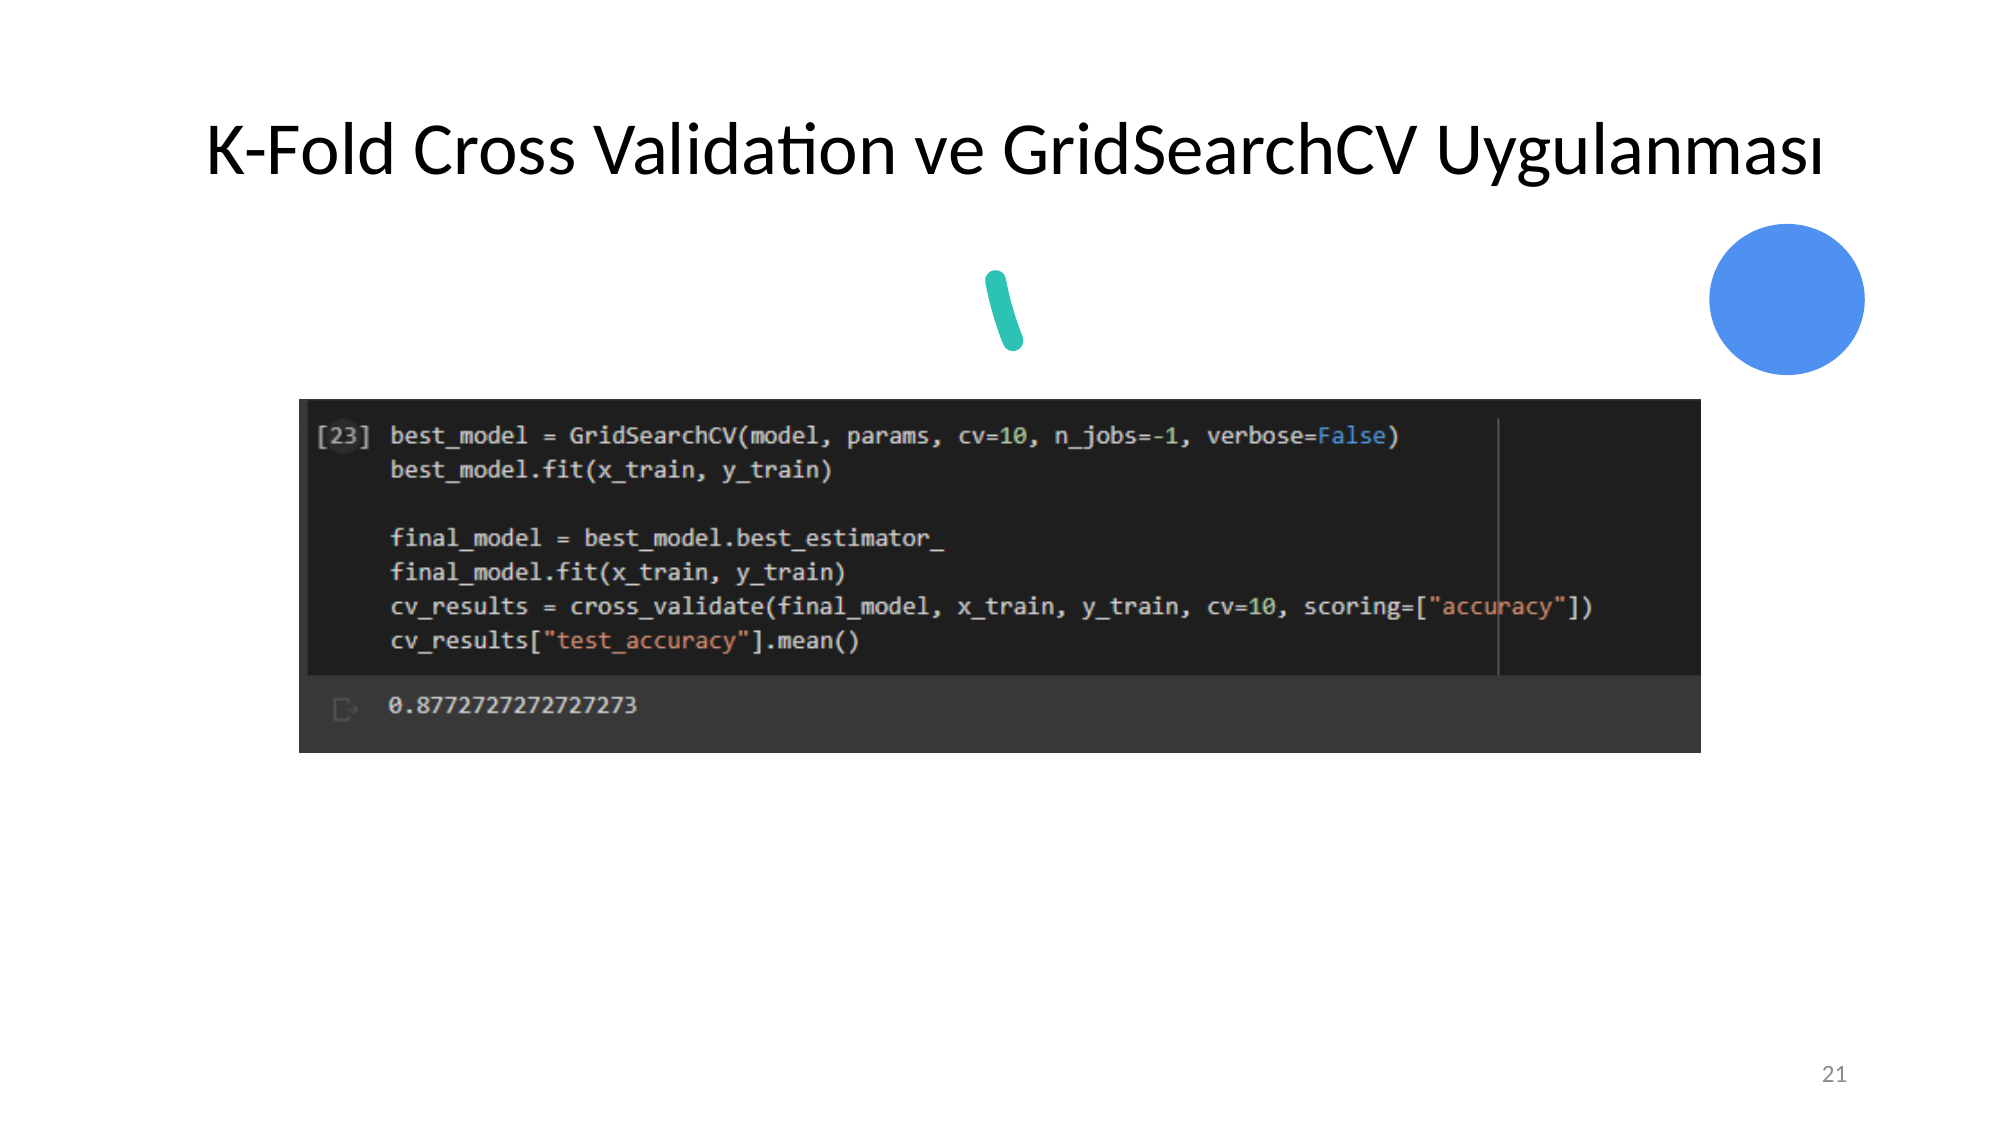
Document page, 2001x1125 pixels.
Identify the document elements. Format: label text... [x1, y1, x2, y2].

slide_number 21 [1412, 1042, 1863, 1103]
picture [299, 399, 1701, 754]
title K-Fold Cross Validation ve GridSearchCV Uygulanması [191, 60, 1851, 241]
